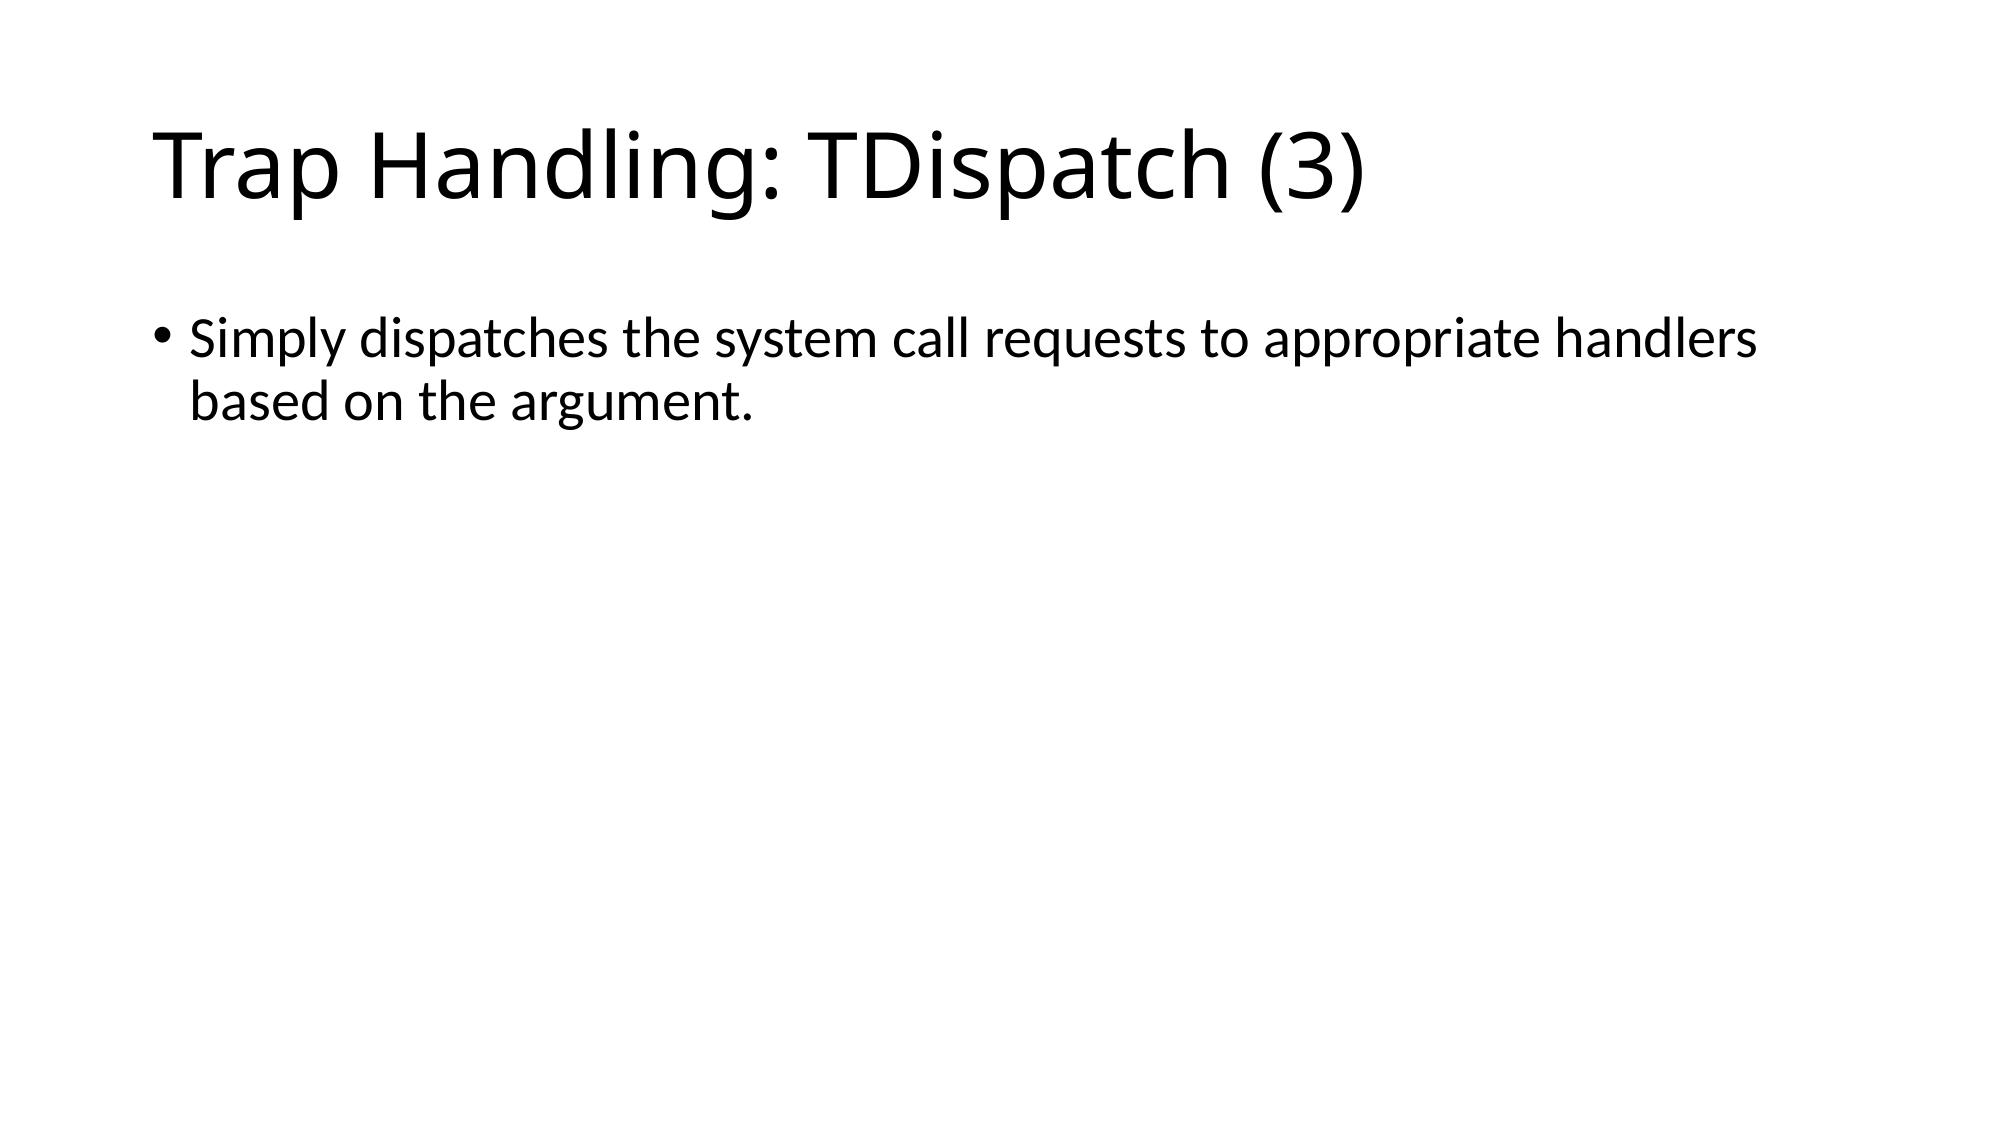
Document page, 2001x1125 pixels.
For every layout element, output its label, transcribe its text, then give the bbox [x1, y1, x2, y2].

list Simply dispatches the system call requests to appropriate handlers based on the argument. [137, 299, 1863, 1014]
title Trap Handling: TDispatch (3) [137, 59, 1863, 278]
